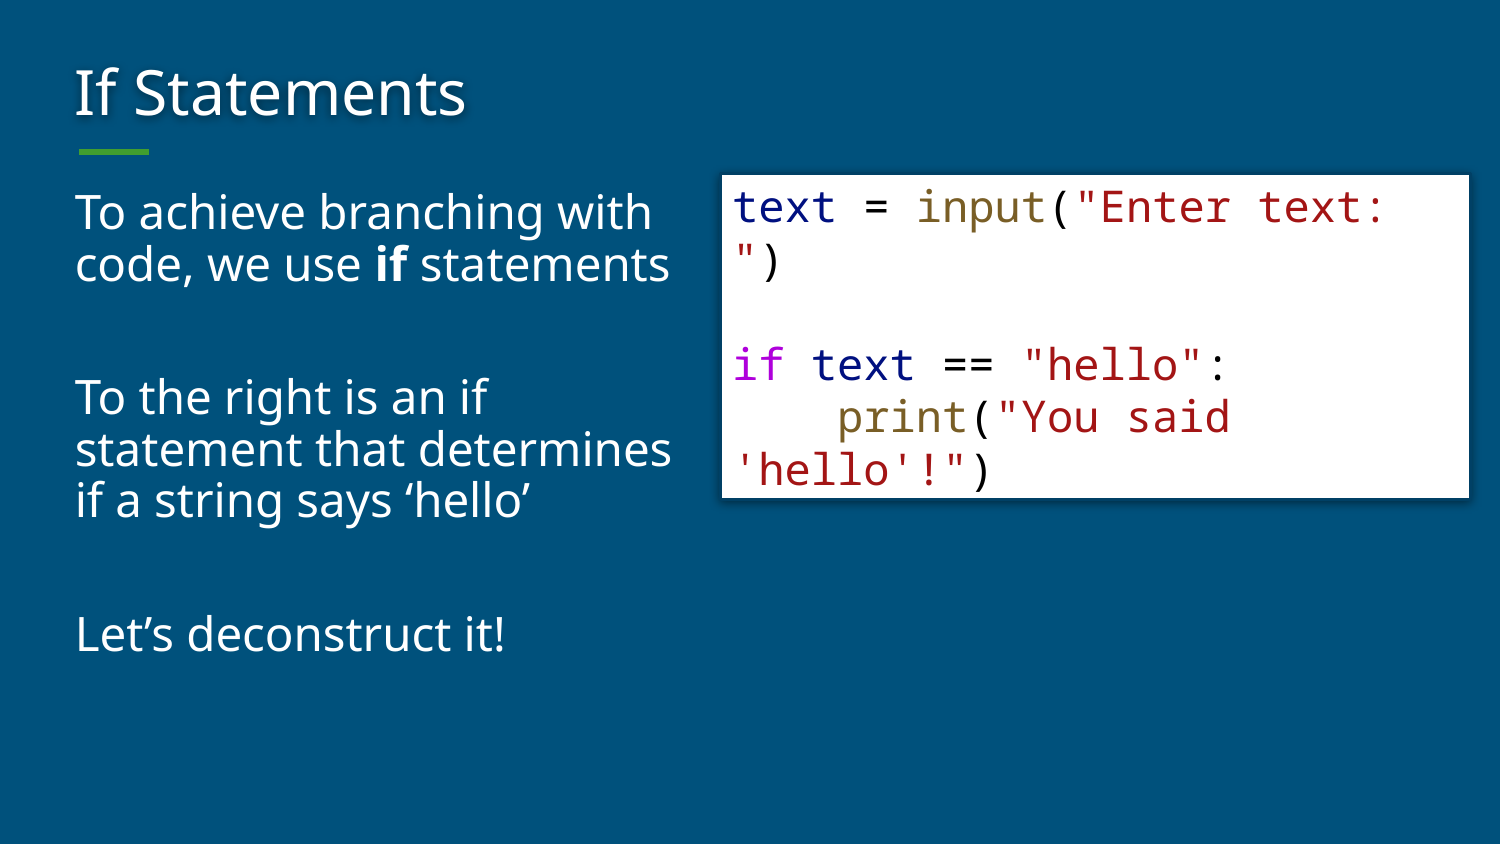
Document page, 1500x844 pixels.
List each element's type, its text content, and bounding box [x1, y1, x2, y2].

list To achieve branching with code, we use if statements To the right is an if statement that determines if a string says ‘hello’ Let’s deconstruct it! [63, 183, 699, 750]
title If Statements [63, 39, 1437, 152]
text_box text = input("Enter text: ") if text == "hello": print("You said 'hello'!") [720, 173, 1471, 500]
